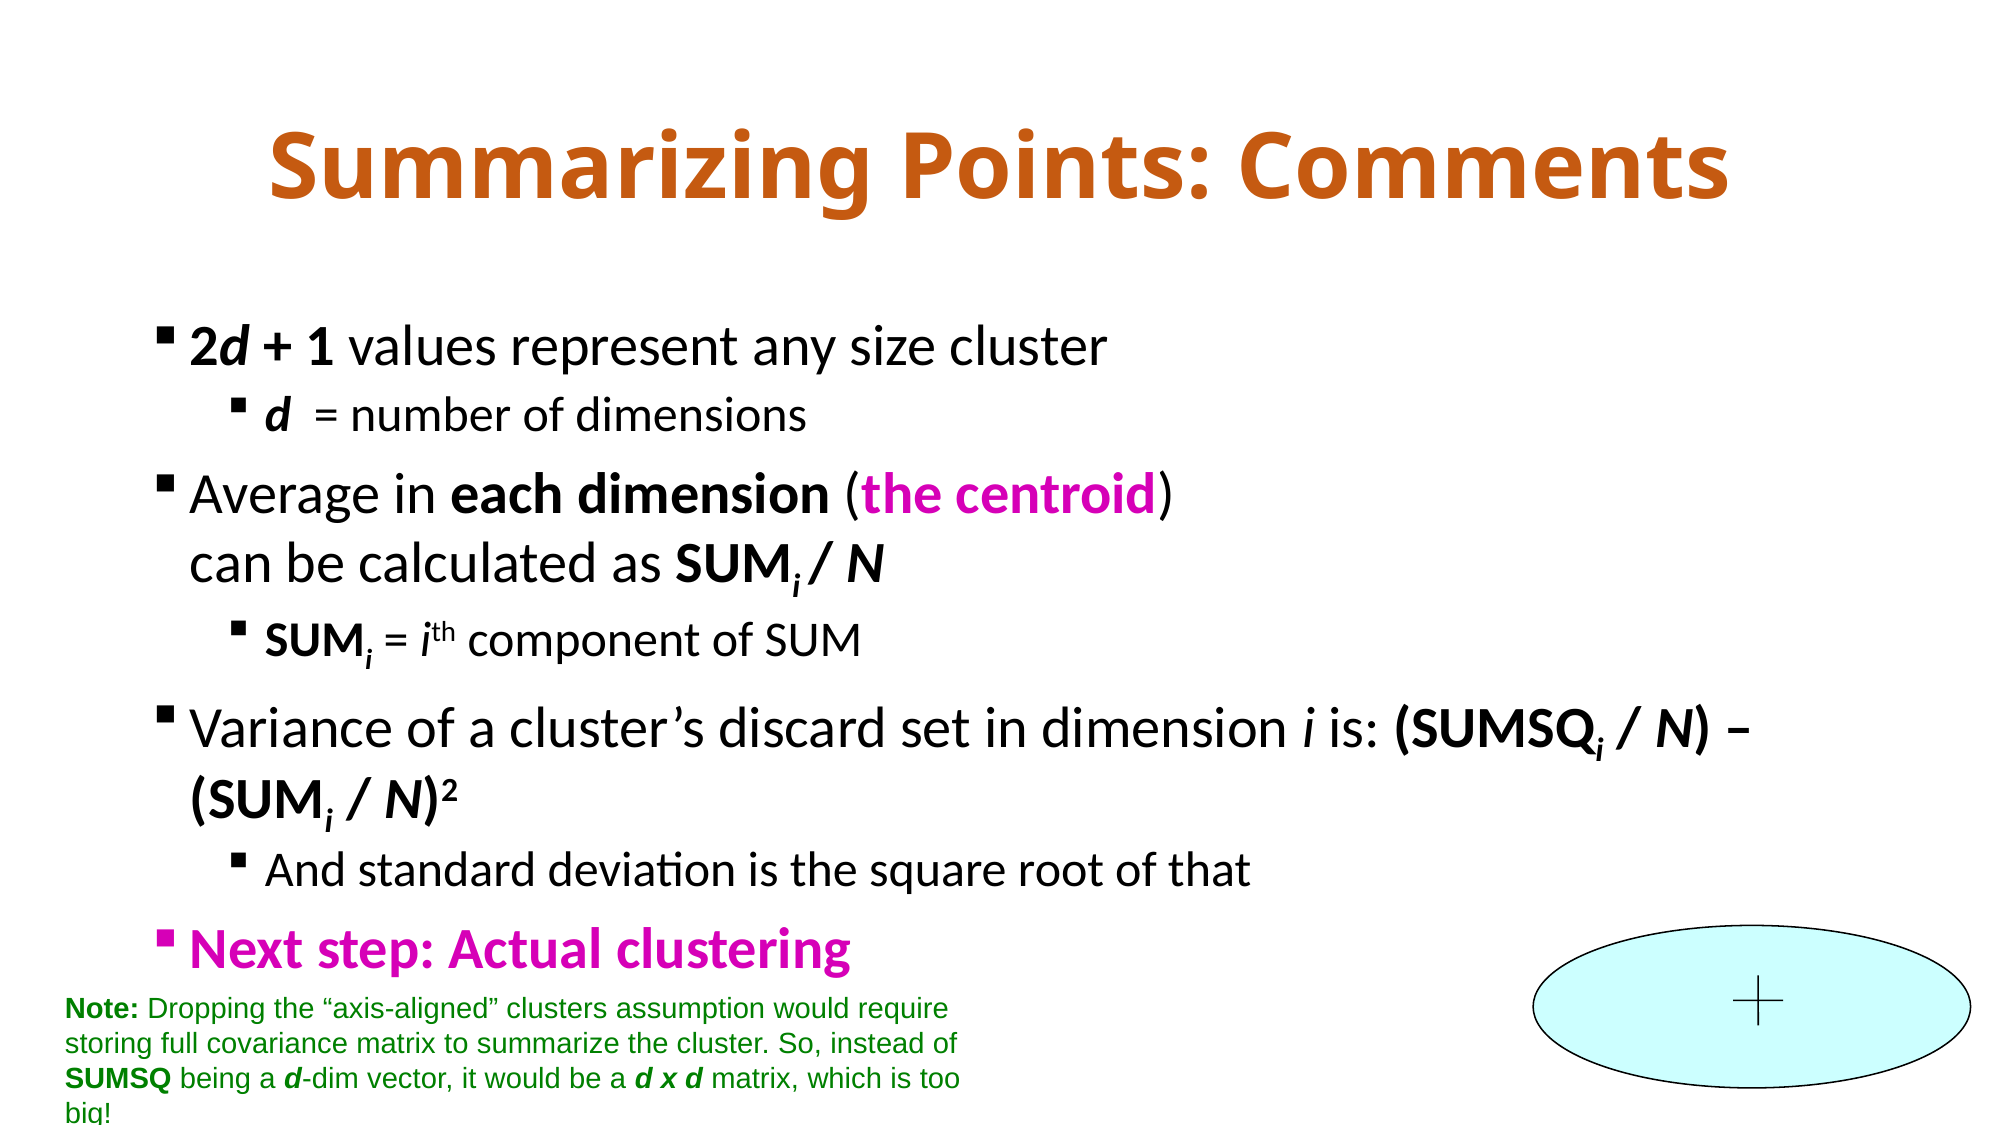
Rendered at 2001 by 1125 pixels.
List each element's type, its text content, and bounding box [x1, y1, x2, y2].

title Summarizing Points: Comments [137, 59, 1863, 278]
text_box [1533, 925, 1971, 1088]
text_box Note: Dropping the “axis-aligned” clusters assumption would require storing full covariance matrix to summarize the cluster. So, instead of SUMSQ being a d-dim vector, it would be a d x d matrix, which is too big! [49, 981, 1025, 1125]
text_box 2d + 1 values represent any size cluster d = number of dimensions Average in each dimension (the centroid) can be calculated as SUMi / N SUMi = ith component of SUM Variance of a cluster’s discard set in dimension i is: (SUMSQi / N) – (SUMi / N)2 And standard deviation is the square root of that Next step: Actual clustering [137, 307, 1863, 1088]
